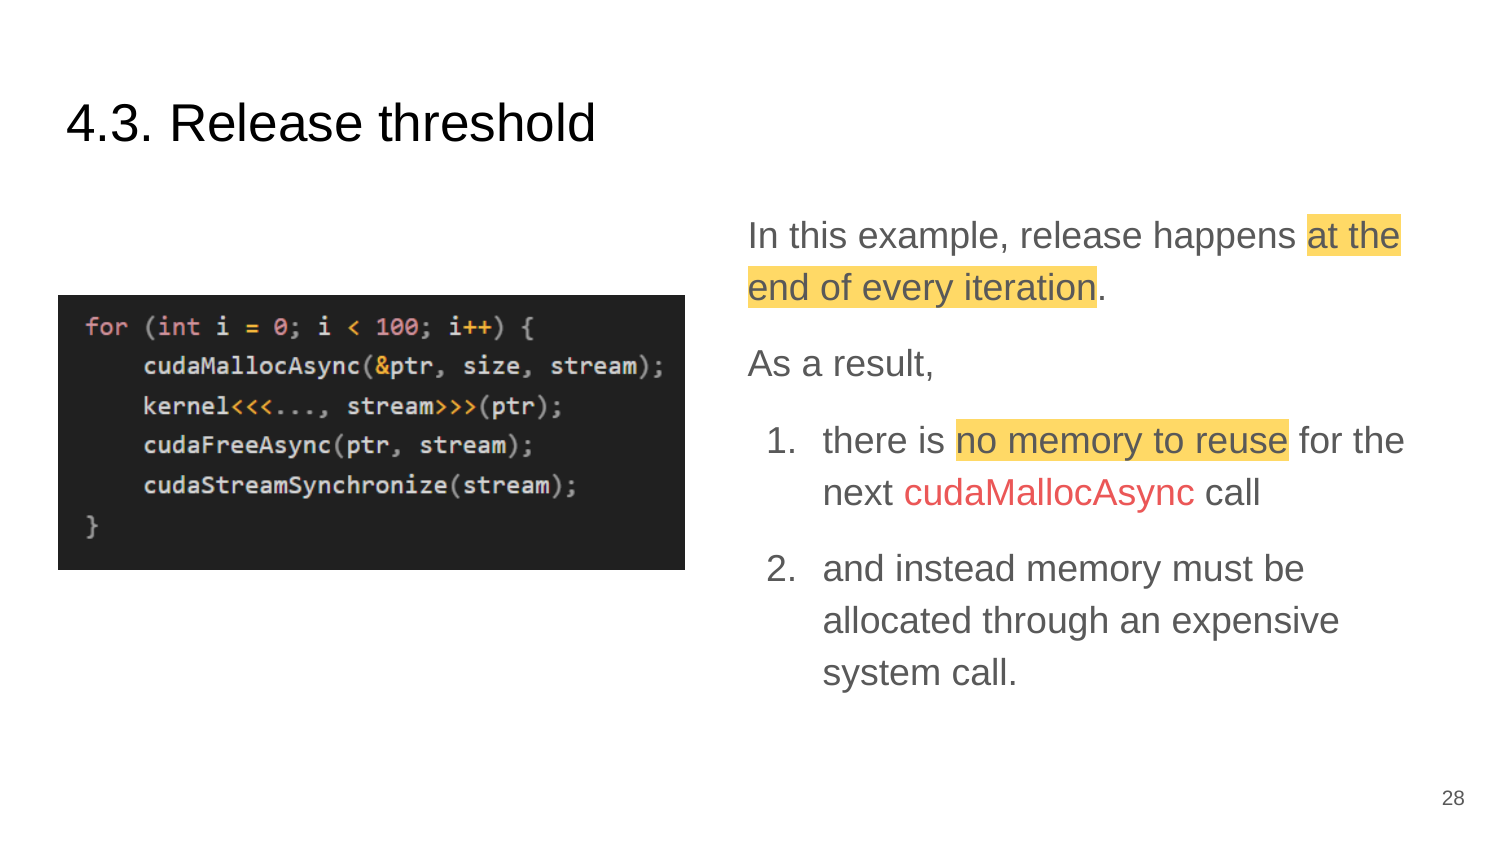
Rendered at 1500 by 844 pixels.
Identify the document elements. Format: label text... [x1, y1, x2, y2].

slide_number ‹#› [1389, 764, 1480, 830]
picture [58, 295, 685, 570]
title 4.3. Release threshold [51, 72, 1449, 167]
list In this example, release happens at the end of every iteration. As a result, there is no memory to reuse for the next cudaMallocAsync call and instead memory must be allocated through an expensive system call. [732, 189, 1449, 750]
